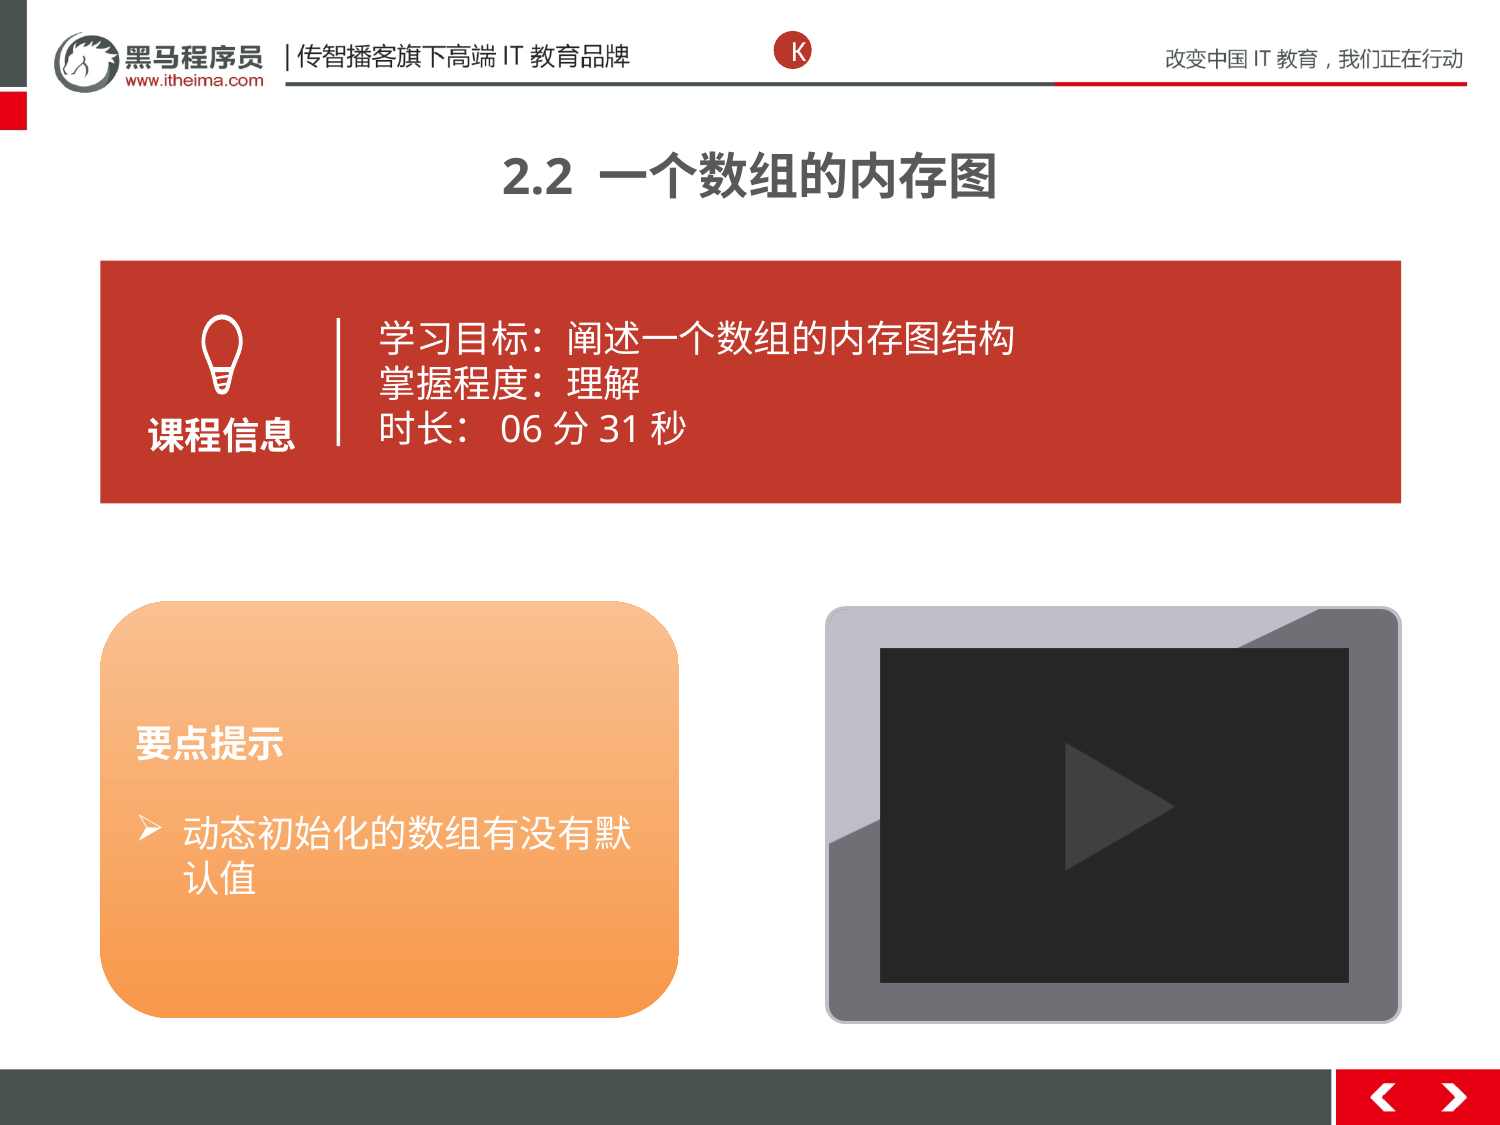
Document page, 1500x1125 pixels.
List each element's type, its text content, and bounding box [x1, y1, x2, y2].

text_box [98, 258, 1403, 505]
text_box 要点提示 动态初始化的数组有没有默认值 [100, 601, 680, 1019]
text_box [130, 314, 314, 466]
text_box 学习目标：阐述一个数组的内存图结构 掌握程度：理解 时长：06分31秒 [364, 307, 1353, 458]
text_box 2.2 一个数组的内存图 [0, 137, 1500, 209]
picture [0, 209, 1500, 1125]
text_box K [771, 28, 814, 72]
text_box [335, 316, 342, 448]
picture [0, 0, 1500, 137]
